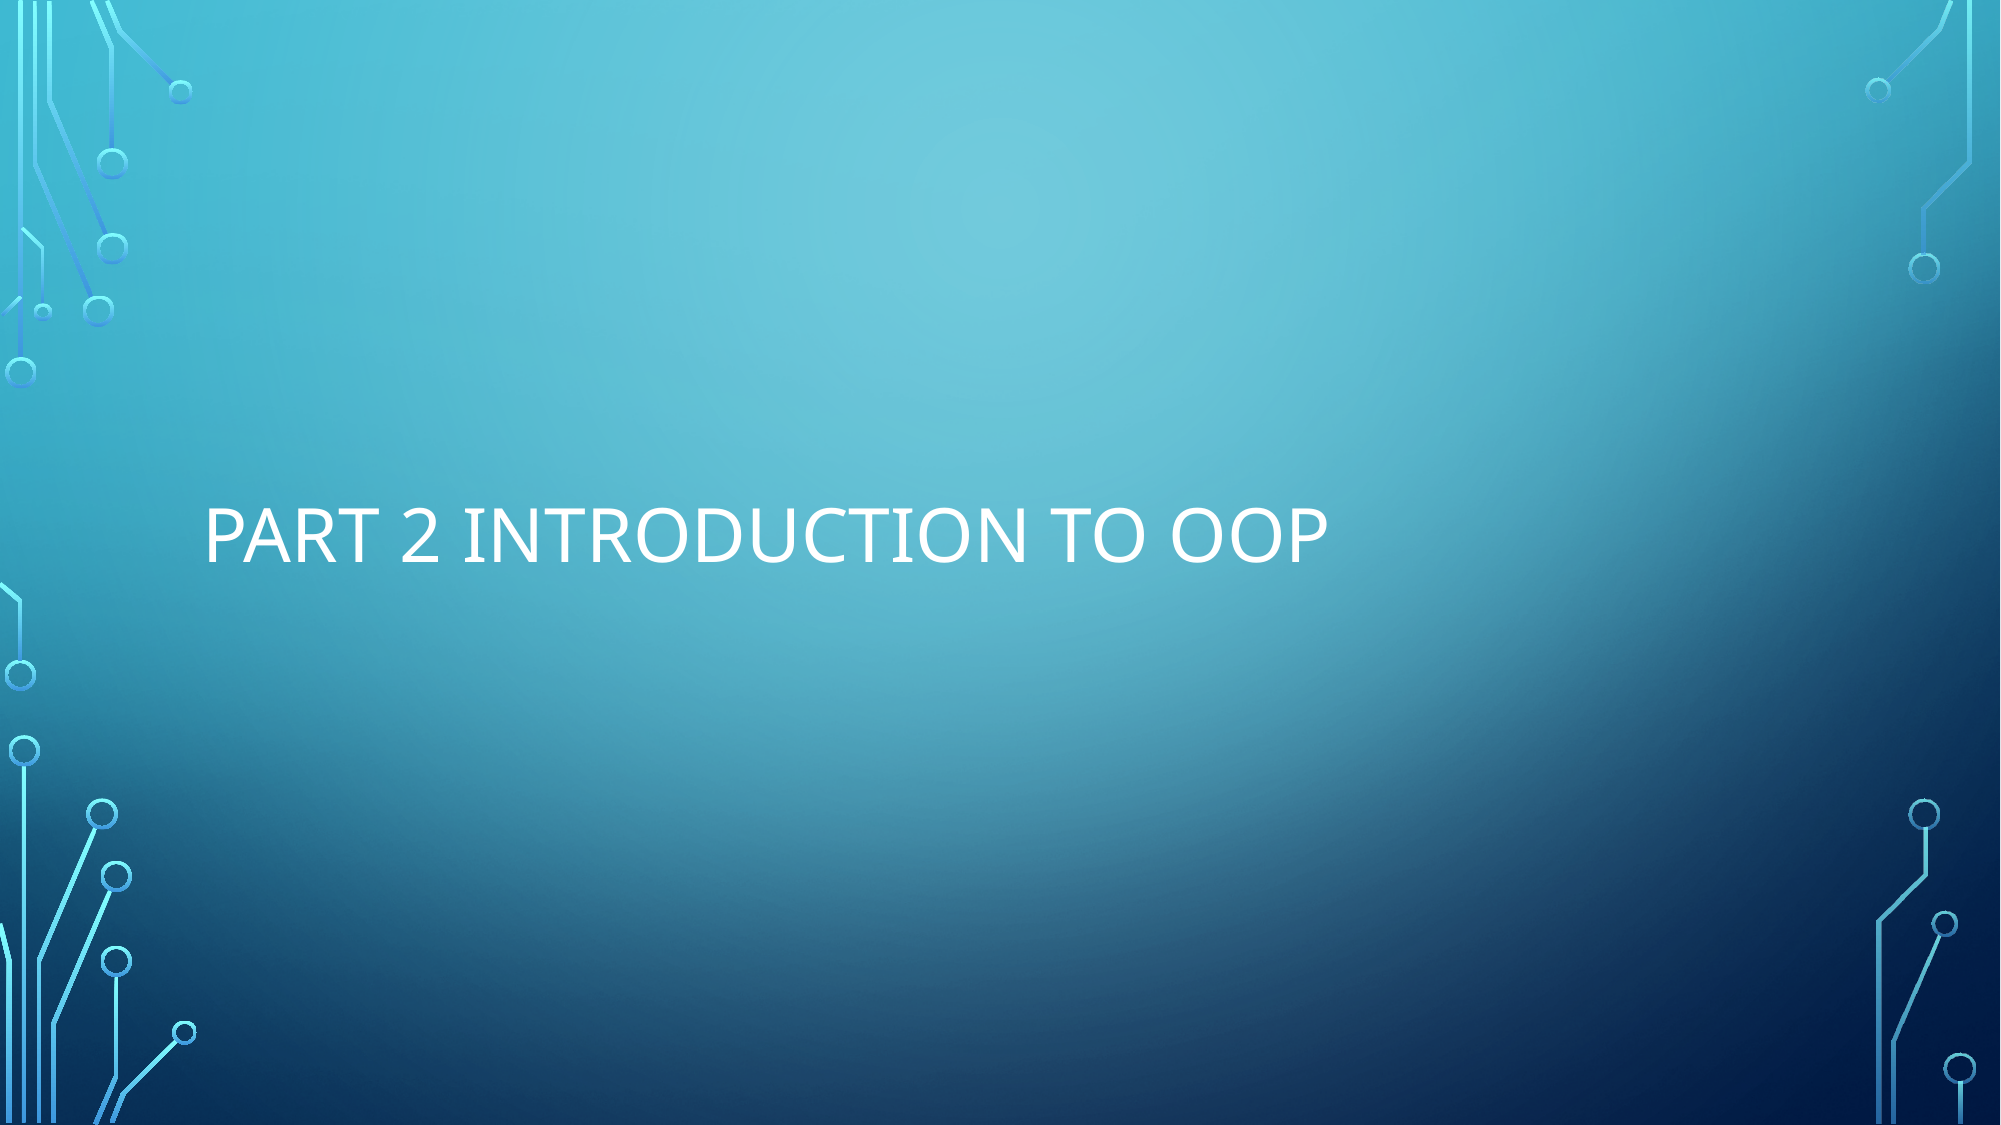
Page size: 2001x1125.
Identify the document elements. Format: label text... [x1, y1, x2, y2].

title Part 2 INTRODUCTION to OOP [187, 416, 1813, 660]
